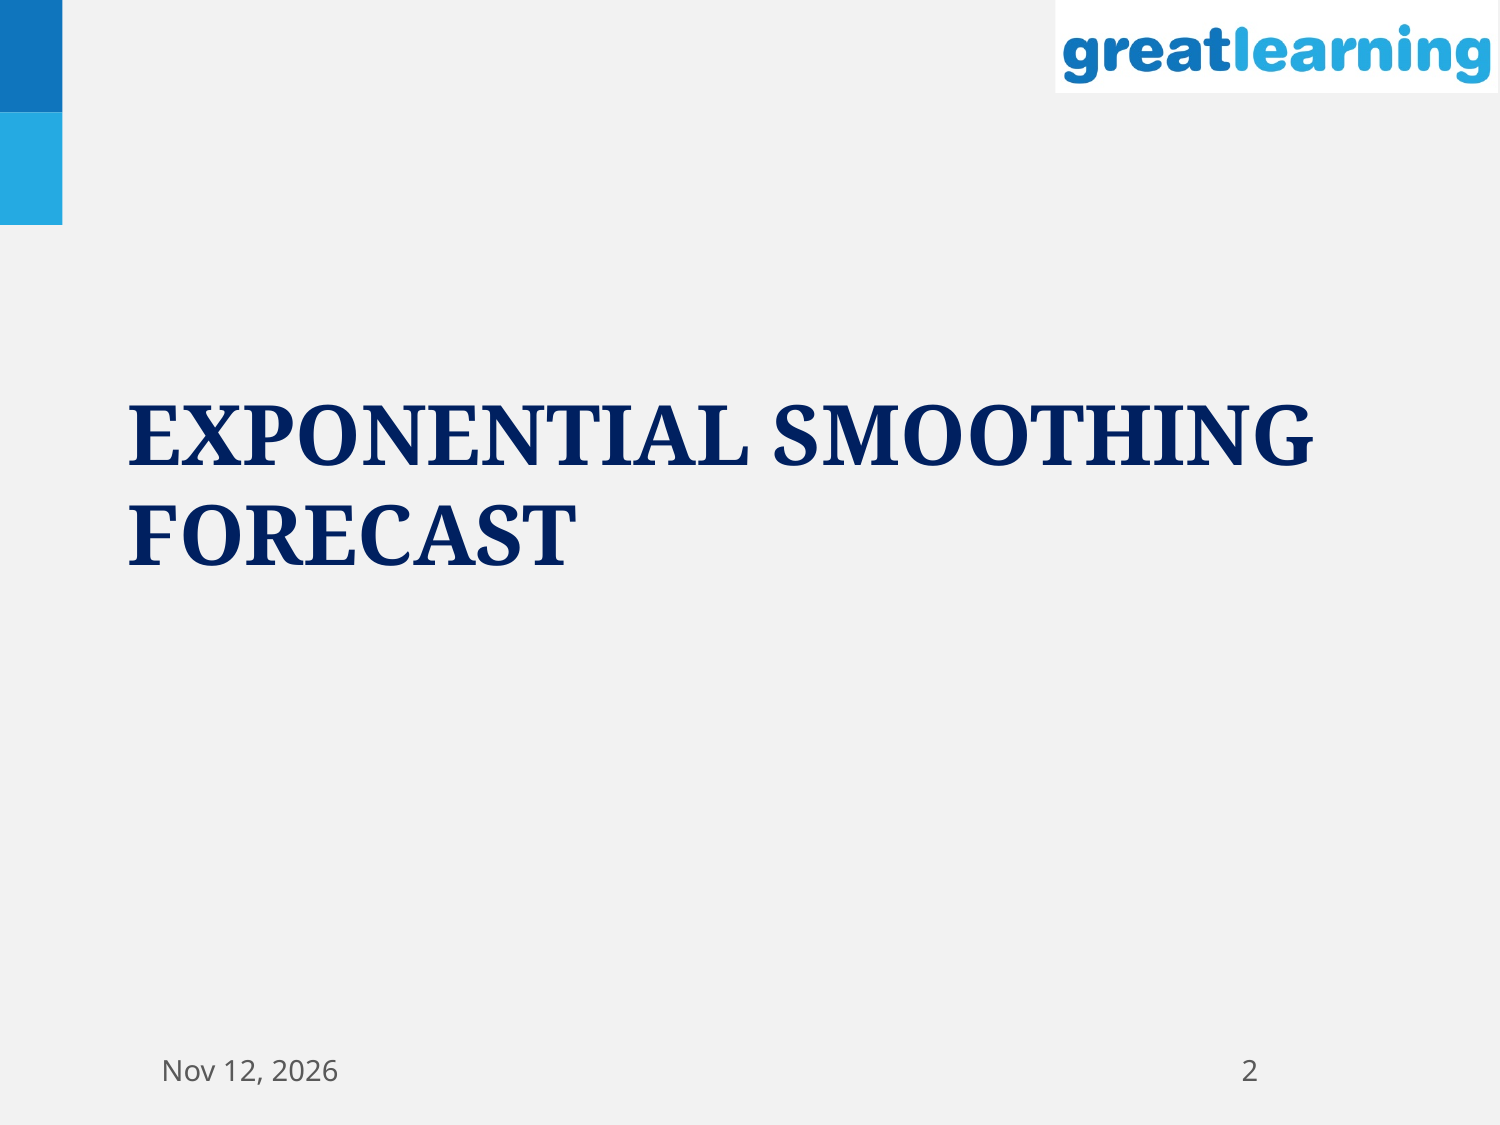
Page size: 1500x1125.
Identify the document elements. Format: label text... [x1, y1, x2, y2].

slide_number 26-Jun-18 [75, 1042, 425, 1103]
picture [1055, 0, 1498, 93]
title Exponential smoothing forecast [112, 375, 1388, 599]
slide_number 2 [1074, 1042, 1425, 1103]
